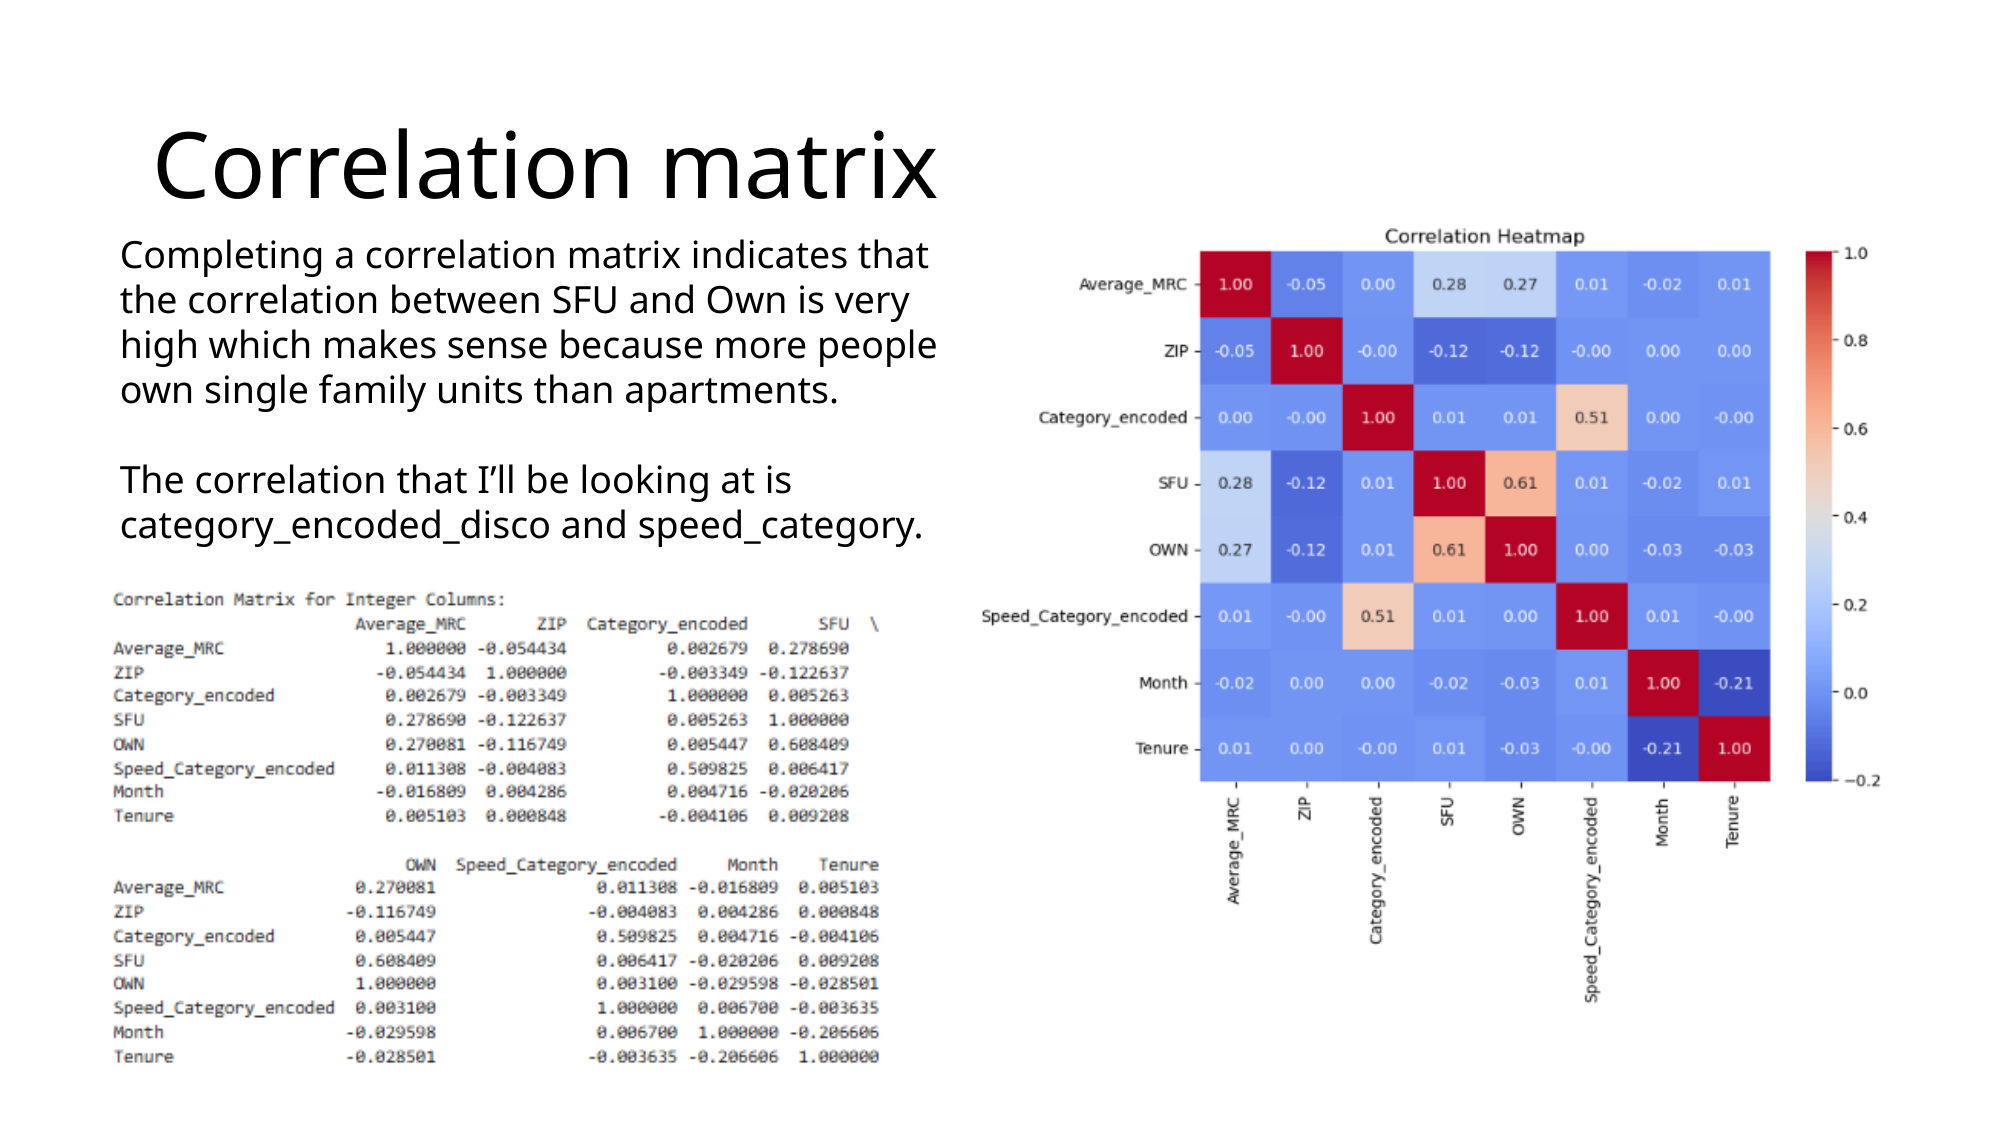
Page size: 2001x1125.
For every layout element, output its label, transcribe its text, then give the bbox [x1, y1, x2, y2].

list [939, 223, 1990, 1020]
picture [104, 586, 941, 1080]
title Correlation matrix [137, 59, 1863, 224]
text_box Completing a correlation matrix indicates that the correlation between SFU and Own is very high which makes sense because more people own single family units than apartments. The correlation that I’ll be looking at is category_encoded_disco and speed_category. [104, 224, 939, 554]
